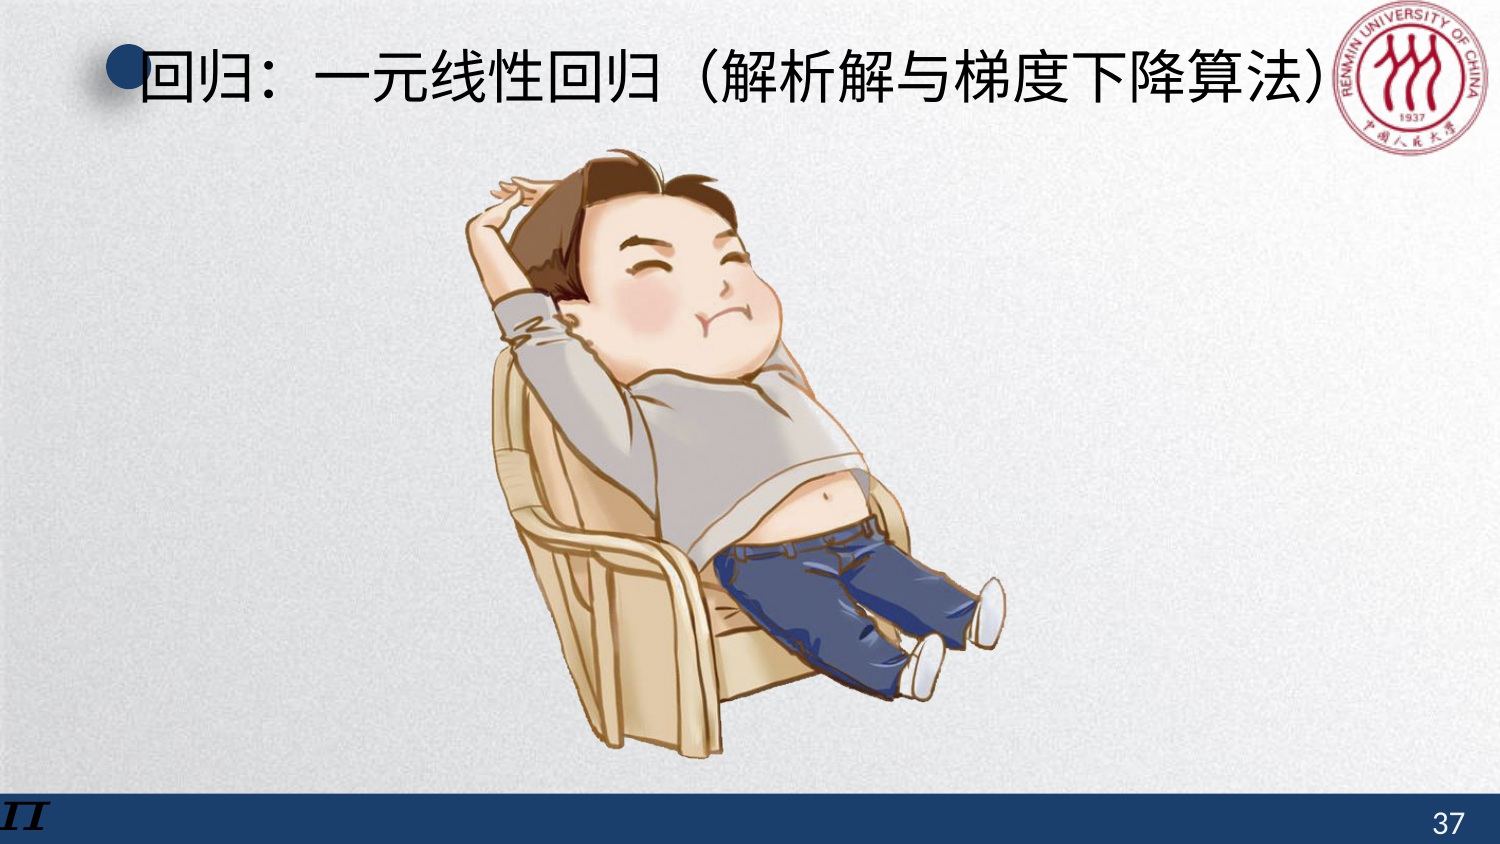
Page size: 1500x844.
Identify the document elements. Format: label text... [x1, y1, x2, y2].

picture [0, 0, 1500, 793]
title 回归：一元线性回归（解析解与梯度下降算法） [75, 33, 1425, 116]
